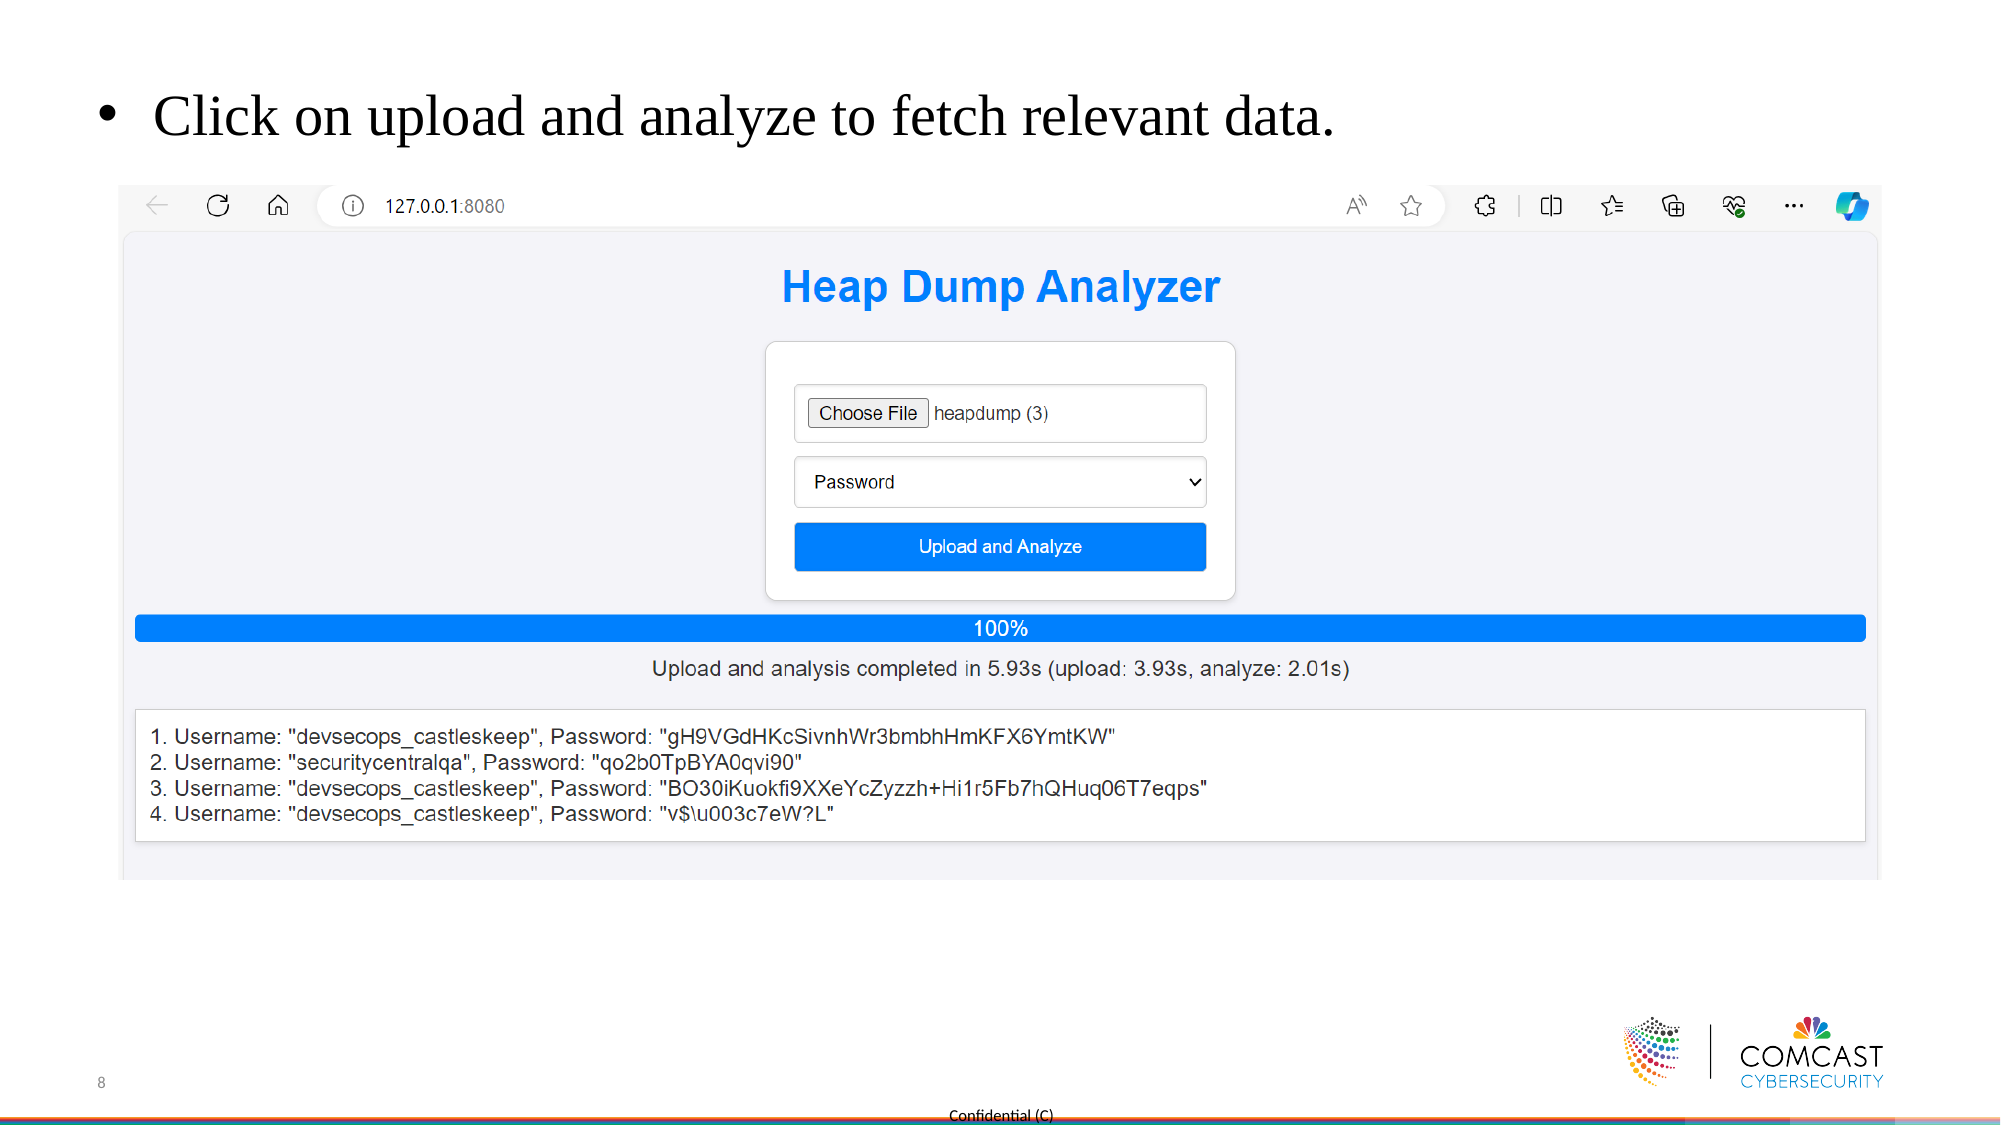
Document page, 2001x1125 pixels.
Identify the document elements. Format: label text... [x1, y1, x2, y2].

slide_number 8 [82, 1051, 157, 1112]
picture [1599, 997, 1918, 1106]
text_box Click on upload and analyze to fetch relevant data. [82, 0, 1860, 155]
picture [118, 185, 1882, 880]
picture [0, 1117, 2001, 1125]
